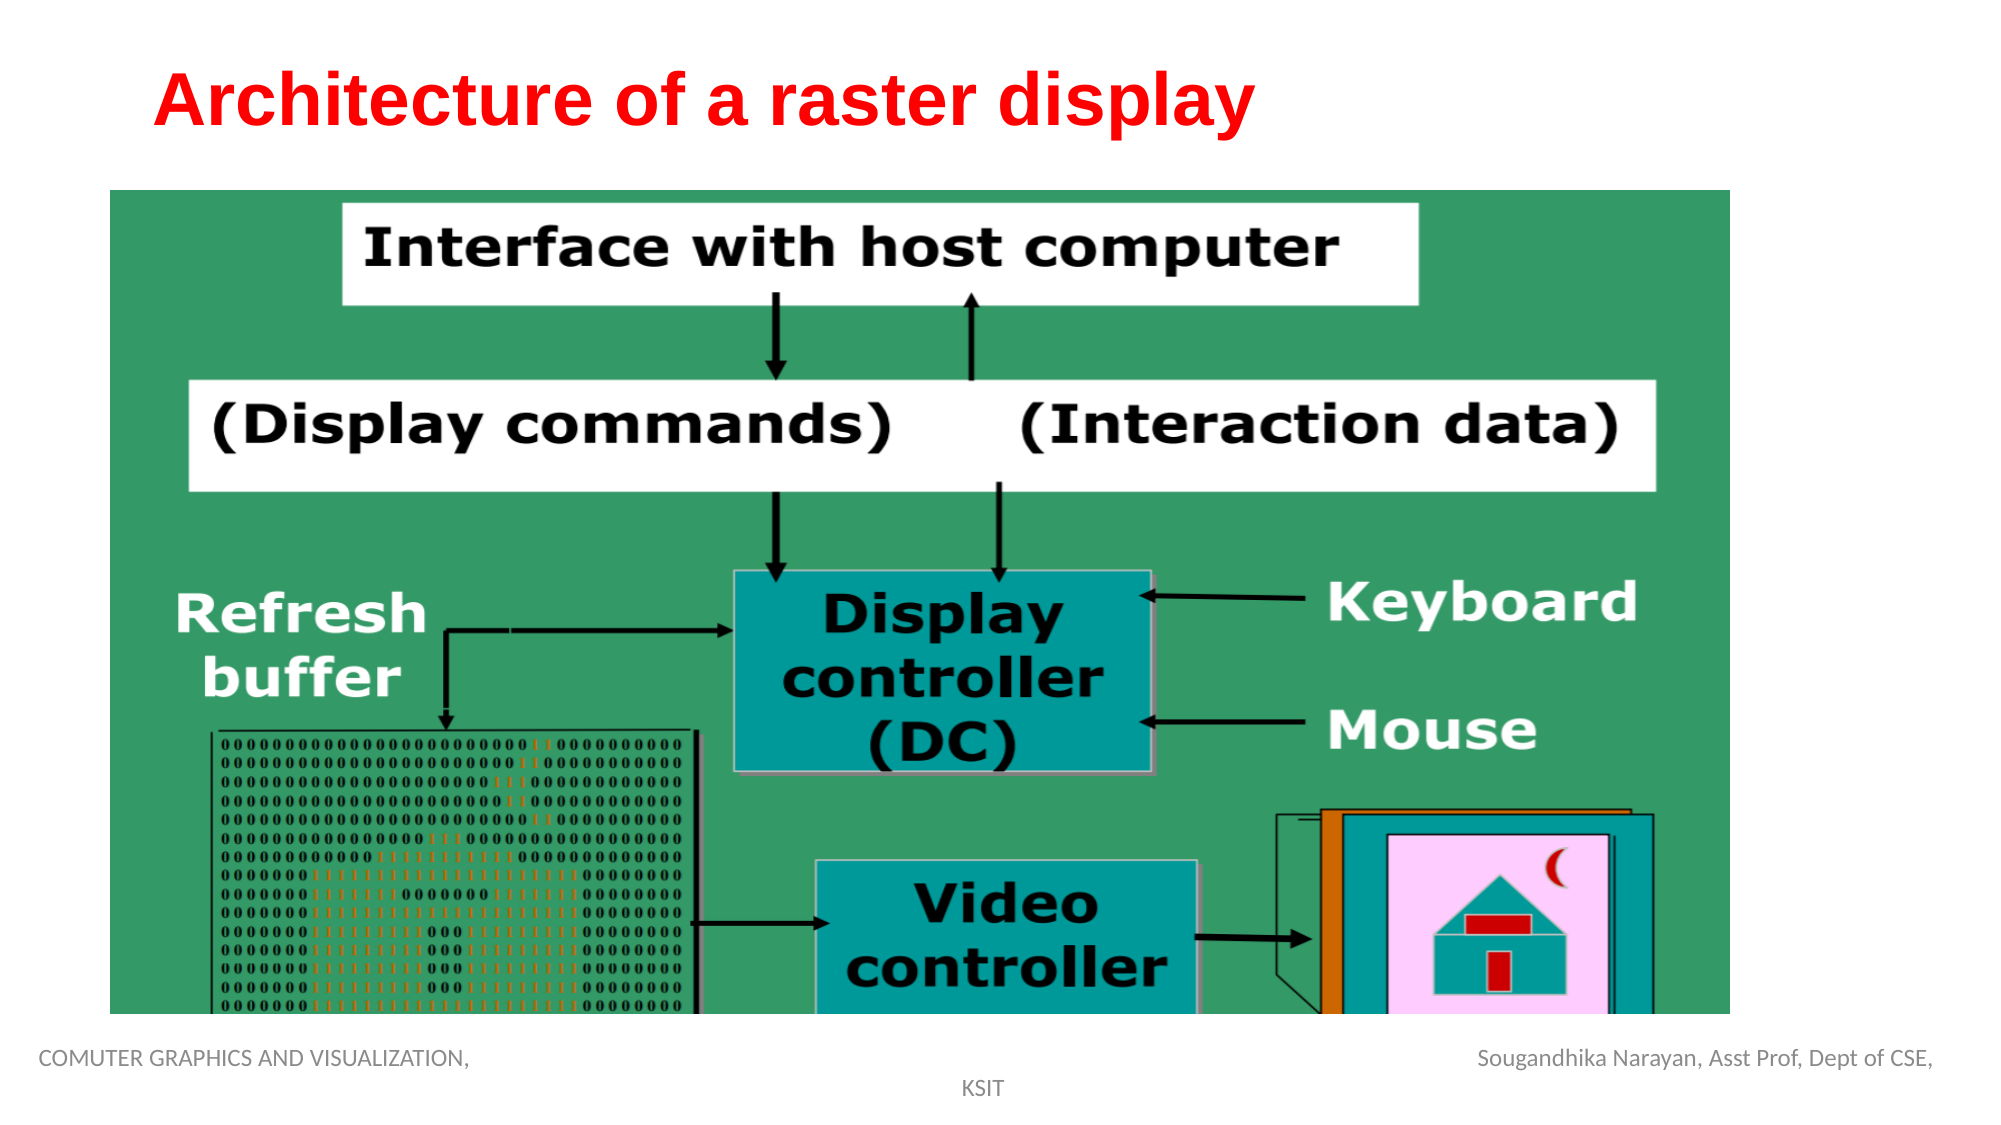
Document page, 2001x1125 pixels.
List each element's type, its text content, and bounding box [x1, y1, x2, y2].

title Architecture of a raster display [137, 22, 1863, 180]
footer COMUTER GRAPHICS AND VISUALIZATION, Sougandhika Narayan, Asst Prof, Dept of CSE, KSIT [0, 1054, 1979, 1089]
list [110, 190, 1730, 1014]
